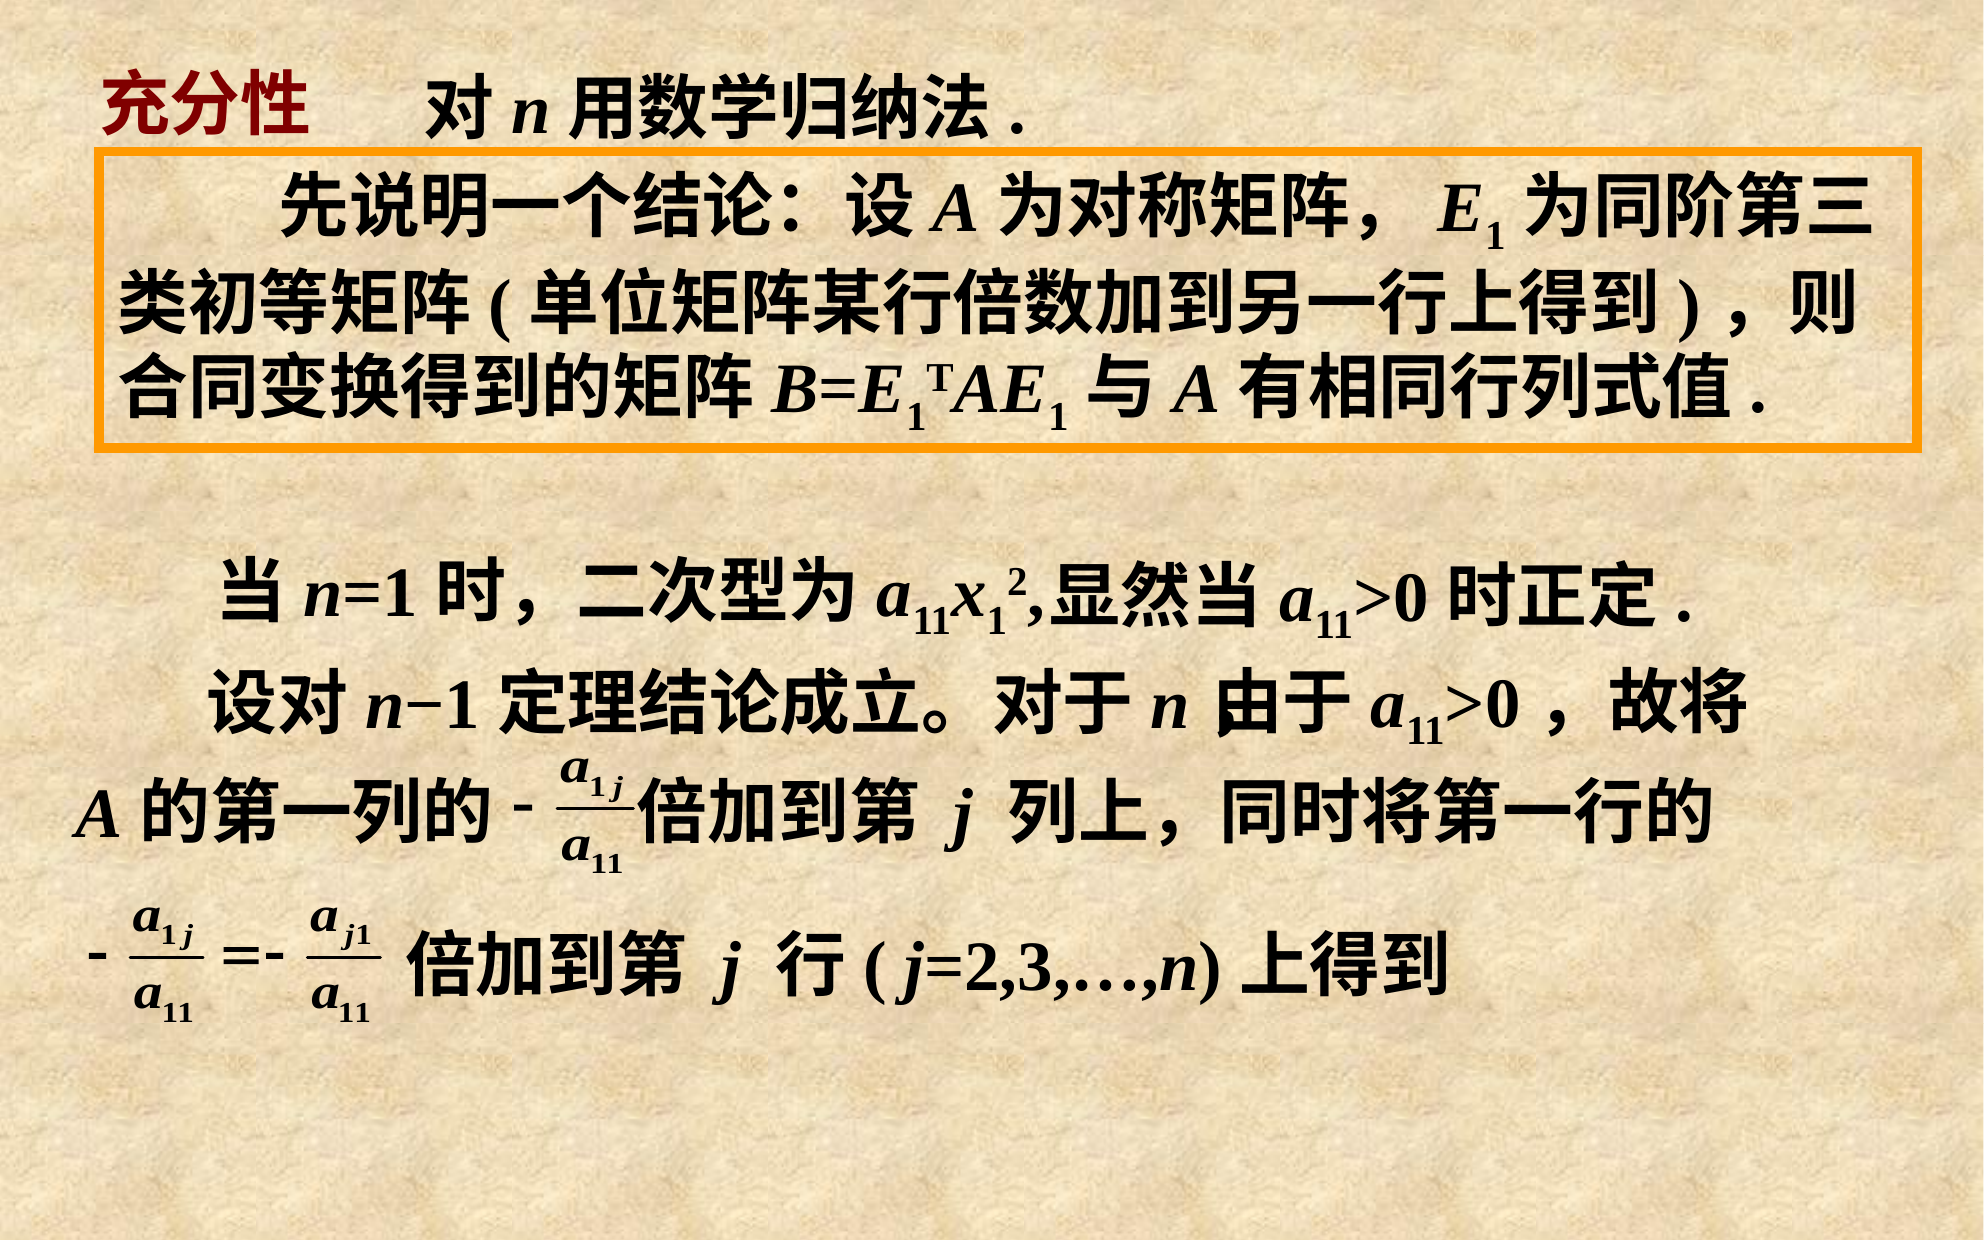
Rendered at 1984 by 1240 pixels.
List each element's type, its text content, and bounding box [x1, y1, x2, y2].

text_box 充分性 [80, 49, 331, 153]
text_box 由于a11>0，故将 [1193, 647, 1769, 762]
text_box A的第一列的 倍加到第 j 列上，同时将第一行的 [649, 757, 1734, 861]
picture [0, 0, 1984, 1240]
text_box 先说明一个结论：设A为对称矩阵，E1为同阶第三类初等矩阵(单位矩阵某行倍数加到另一行上得到)，则合同变换得到的矩阵B=E1TAE1与A有相同行列式值. [99, 151, 1918, 448]
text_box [503, 734, 645, 885]
text_box 对n用数学归纳法. [404, 53, 1045, 157]
text_box 当n=1时，二次型为a11x12, [197, 536, 1064, 648]
text_box 设对n−1定理结论成立。对于n， [188, 648, 1193, 753]
text_box 倍加到第 j 行( j=2,3,…,n)上得到 [395, 910, 1470, 1014]
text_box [78, 882, 391, 1034]
text_box 显然当a11>0时正定. [1031, 541, 1712, 648]
text_box A的第一列的 倍加到第 j 列上，同时将第一行的 [56, 757, 498, 861]
